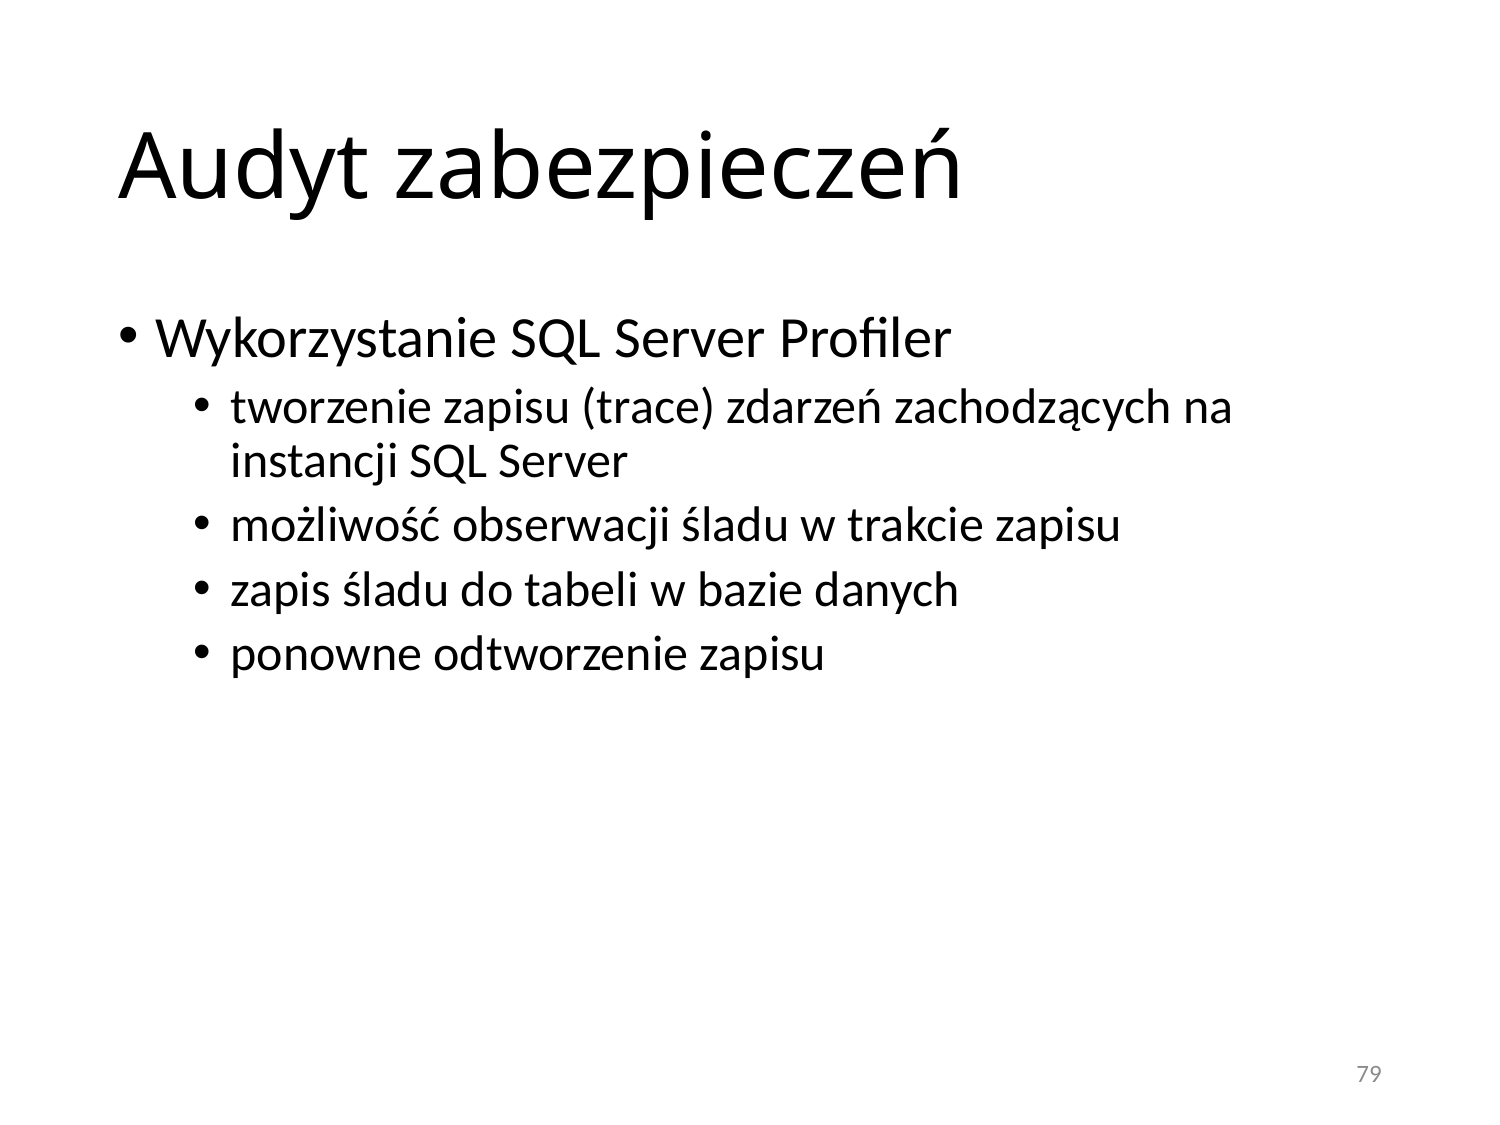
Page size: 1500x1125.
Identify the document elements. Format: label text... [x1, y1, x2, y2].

slide_number 79 [1059, 1042, 1397, 1103]
title Audyt zabezpieczeń [103, 59, 1397, 278]
list Wykorzystanie SQL Server Profiler tworzenie zapisu (trace) zdarzeń zachodzących na instancji SQL Server możliwość obserwacji śladu w trakcie zapisu zapis śladu do tabeli w bazie danych ponowne odtworzenie zapisu [103, 299, 1397, 1014]
